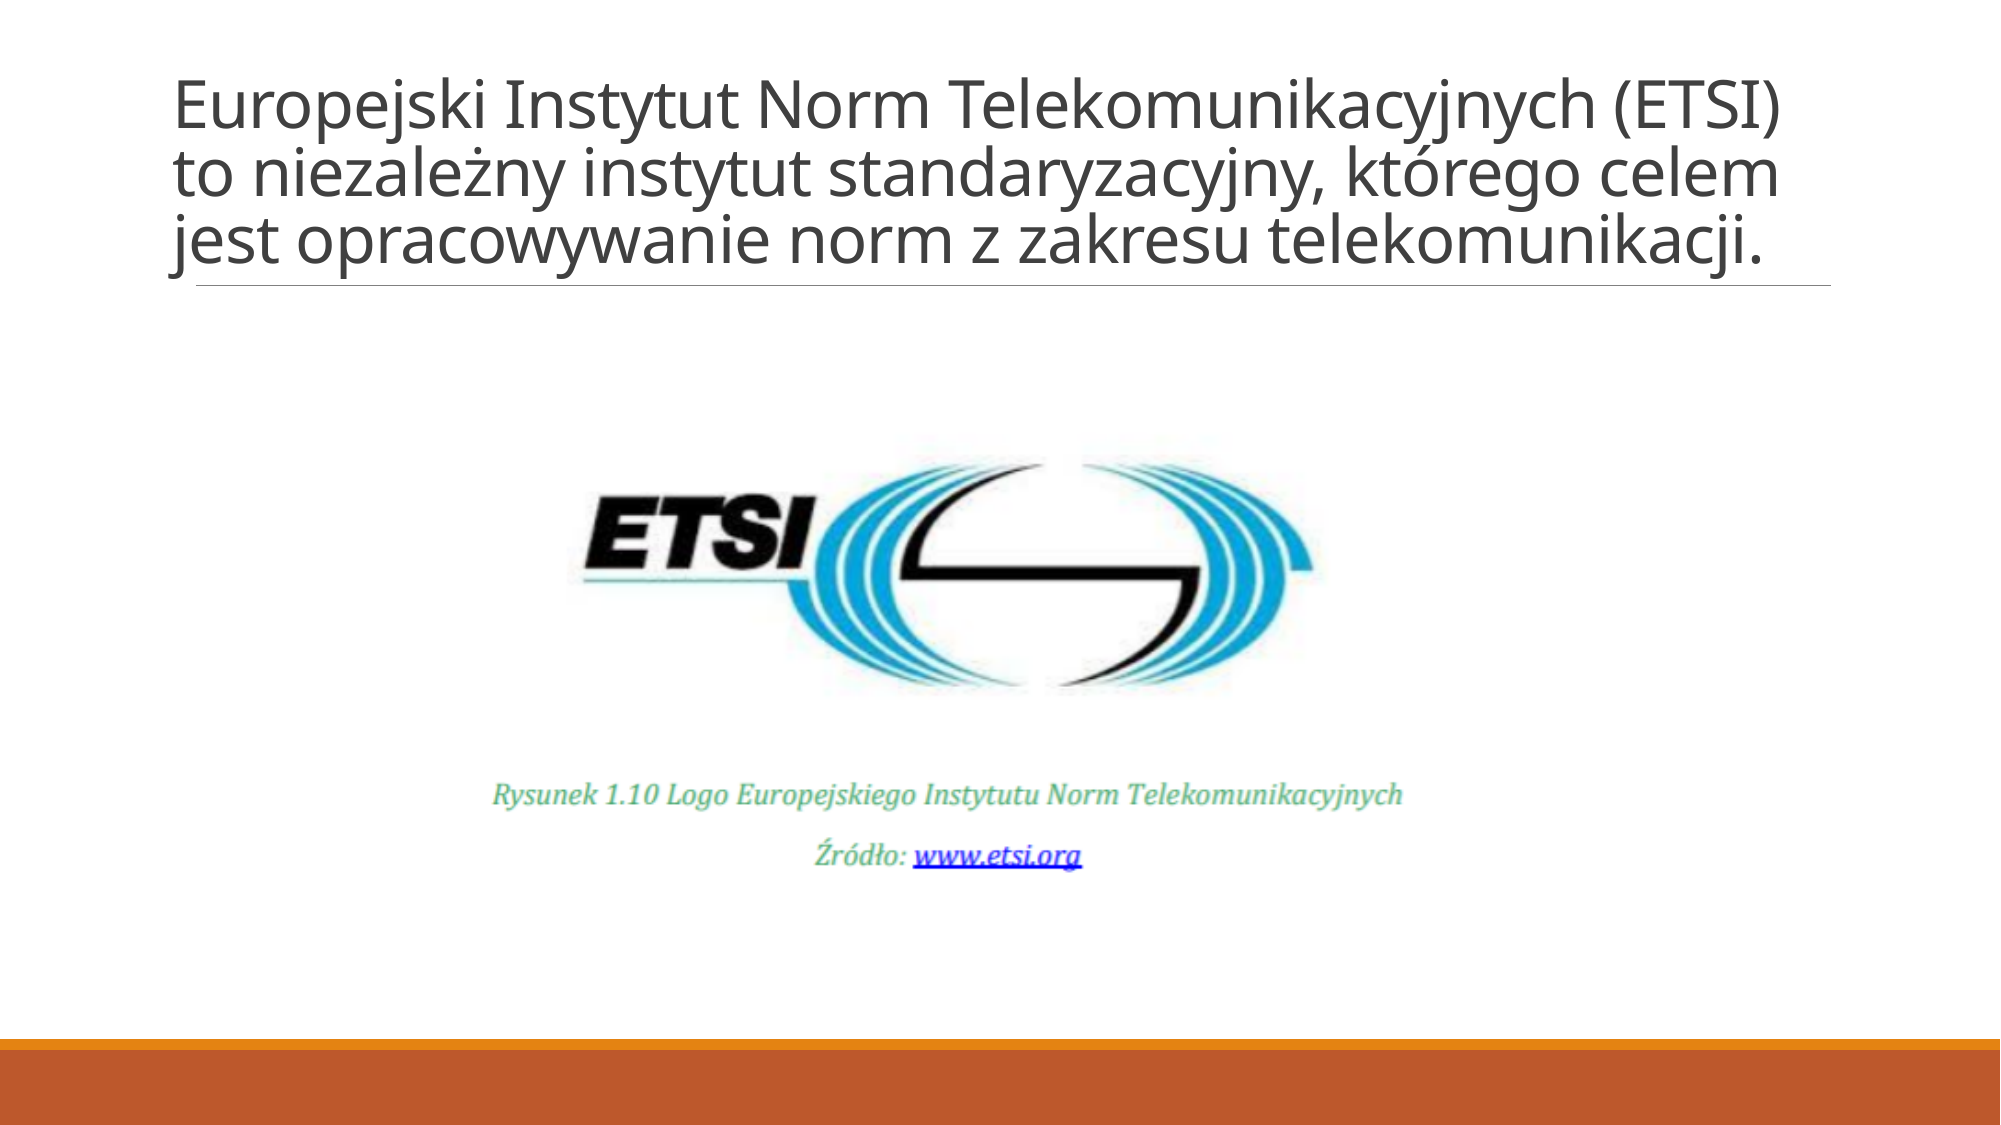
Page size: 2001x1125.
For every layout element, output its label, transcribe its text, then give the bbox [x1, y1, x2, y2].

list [379, 400, 1608, 929]
title Europejski Instytut Norm Telekomunikacyjnych (ETSI) to niezależny instytut standaryzacyjny, którego celem jest opracowywanie norm z zakresu telekomunikacji. [157, 47, 1830, 285]
